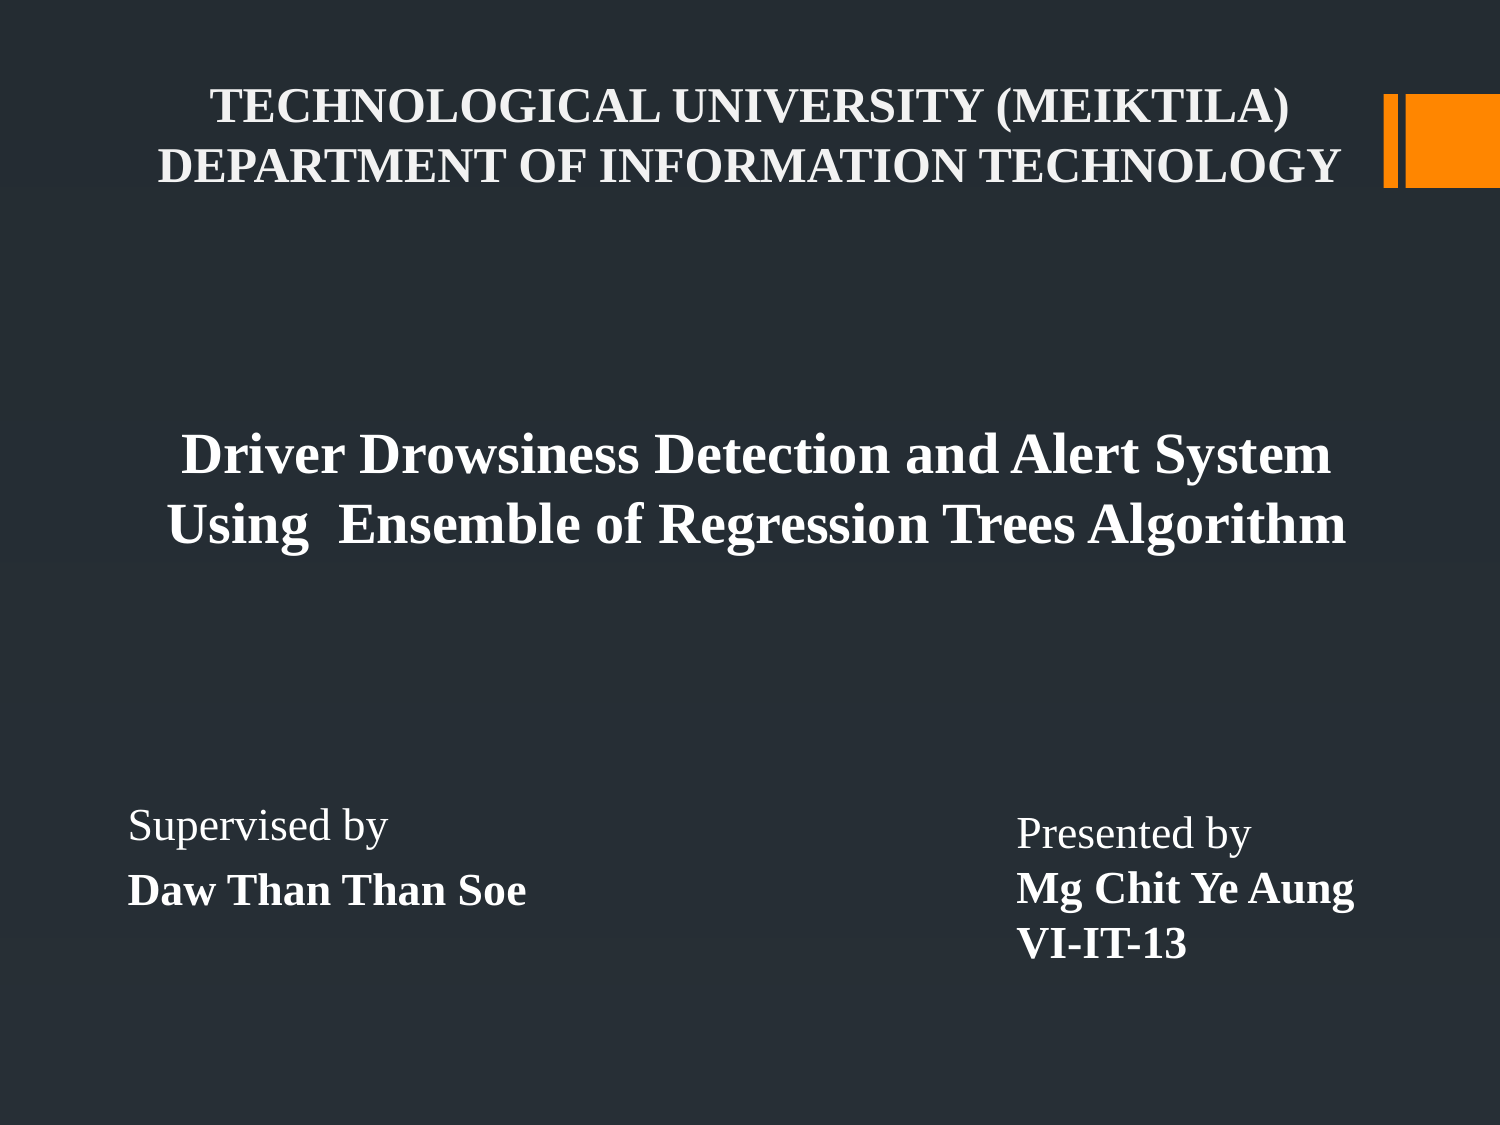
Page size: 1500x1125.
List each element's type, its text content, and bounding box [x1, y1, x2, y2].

text_box Presented by Mg Chit Ye Aung VI-IT-13 [999, 800, 1450, 975]
subtitle Supervised by Daw Than Than Soe [112, 787, 588, 938]
text_box Driver Drowsiness Detection and Alert System Using Ensemble of Regression Trees Algorithm [137, 312, 1375, 563]
title TECHNOLOGICAL UNIVERSITY (MEIKTILA) DEPARTMENT OF INFORMATION TECHNOLOGY [112, 50, 1388, 200]
